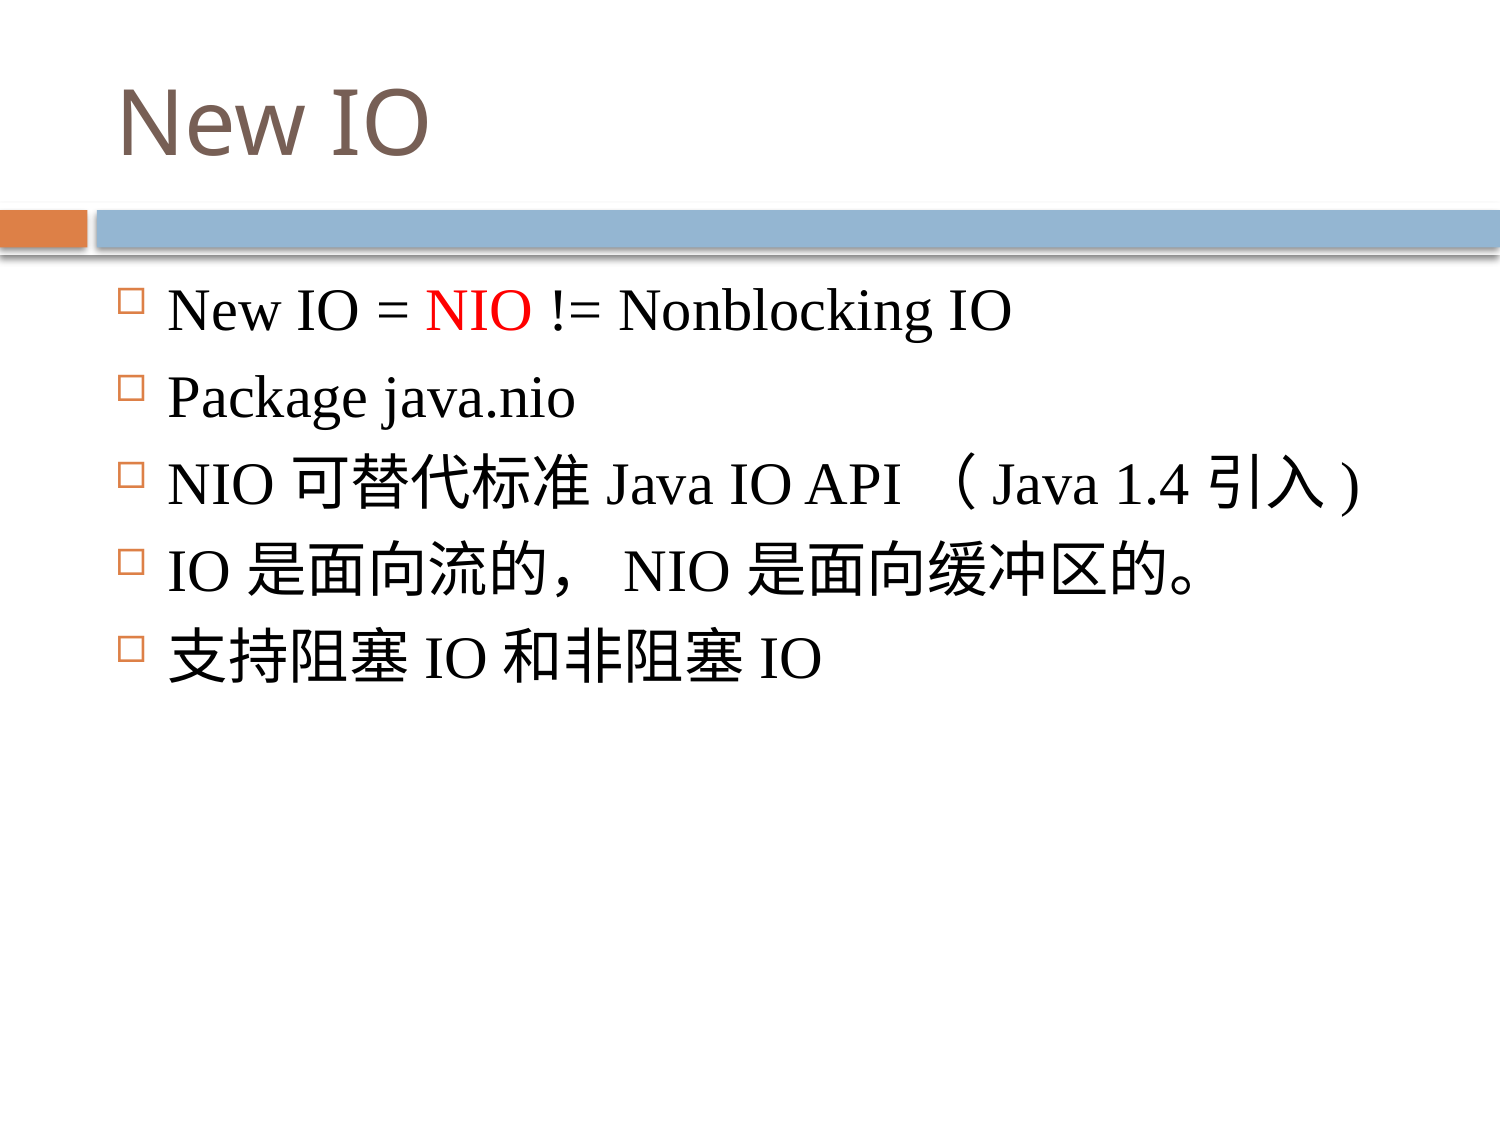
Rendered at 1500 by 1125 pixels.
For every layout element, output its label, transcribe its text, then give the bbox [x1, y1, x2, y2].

title New IO [100, 37, 1438, 200]
list New IO = NIO != Nonblocking IO Package java.nio NIO可替代标准Java IO API（Java 1.4引入) IO是面向流的，NIO是面向缓冲区的。 支持阻塞IO和非阻塞IO [100, 262, 1438, 1000]
